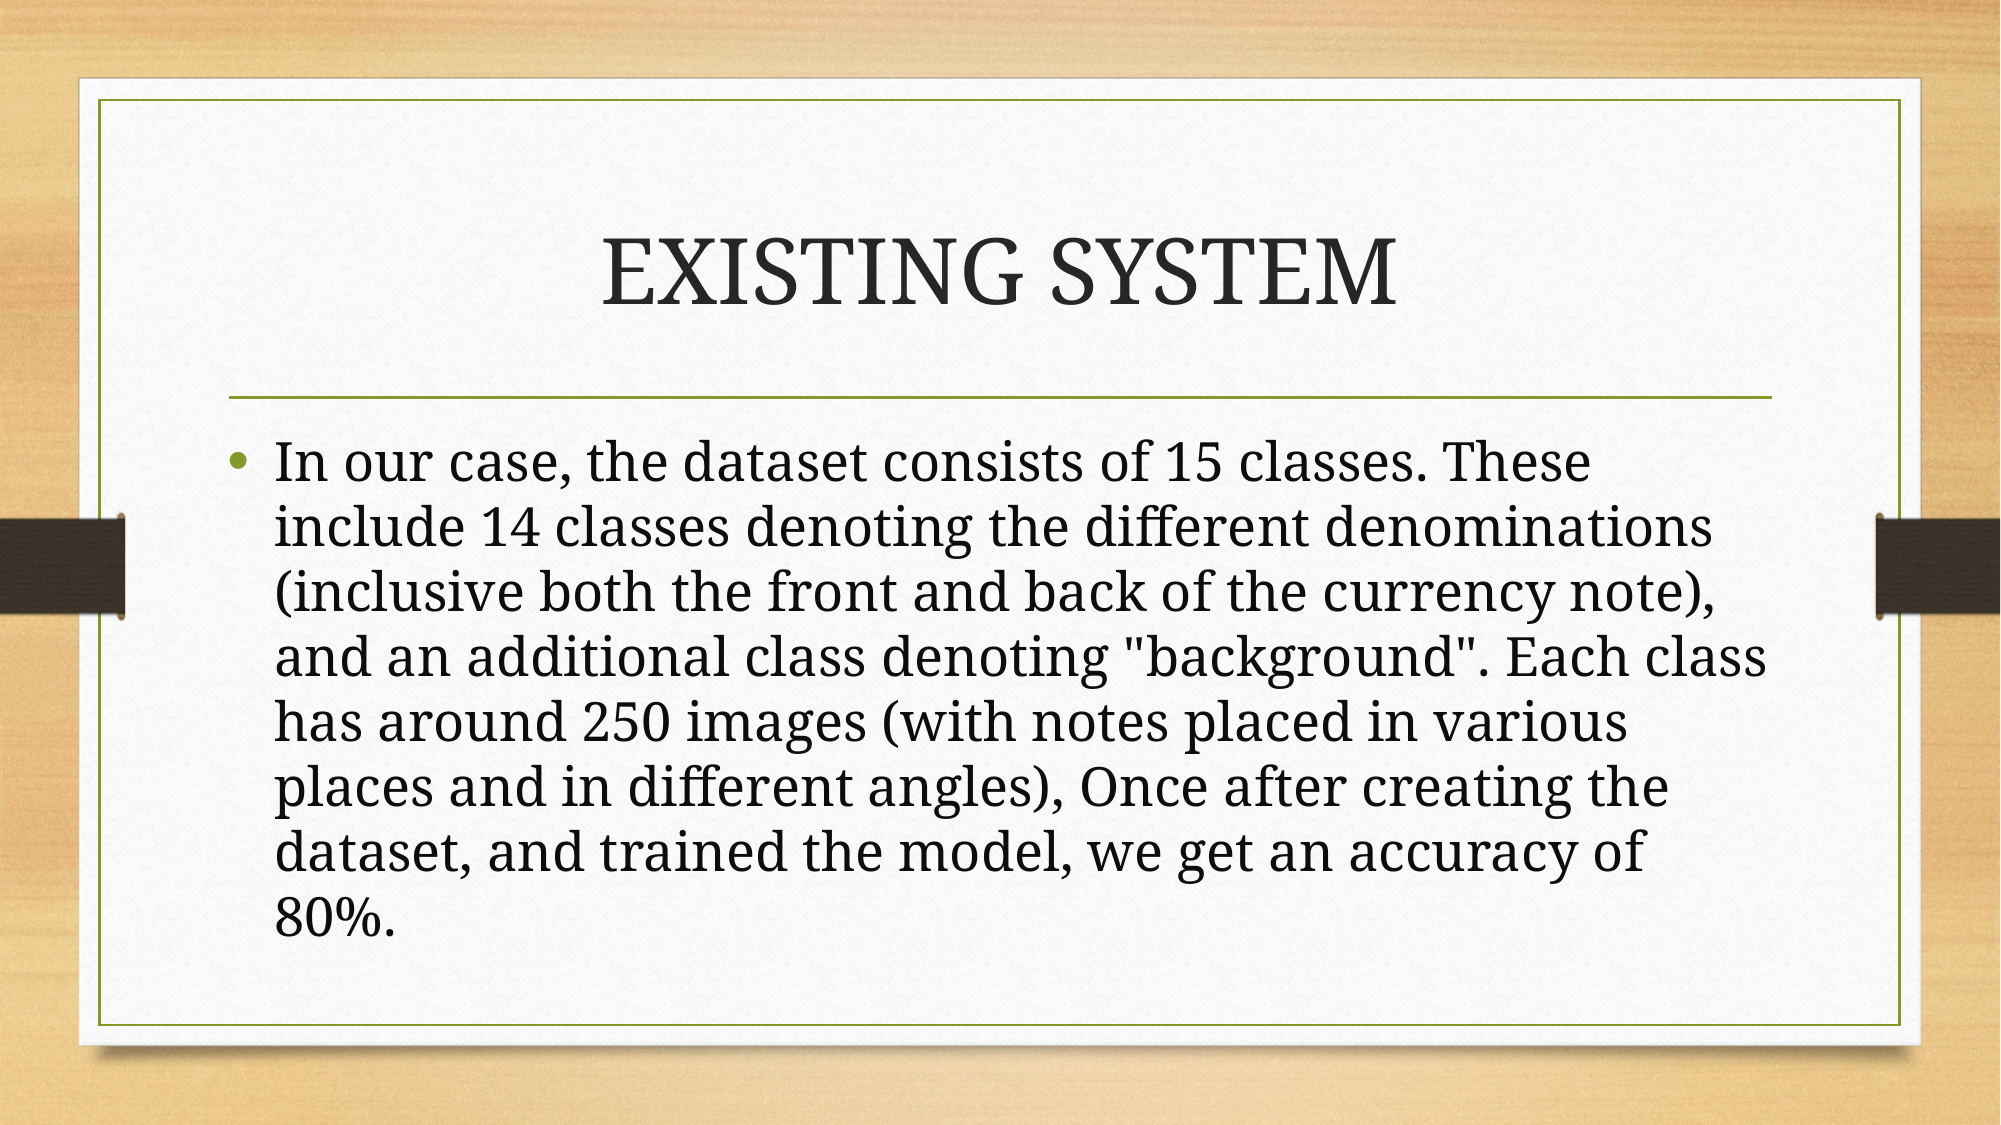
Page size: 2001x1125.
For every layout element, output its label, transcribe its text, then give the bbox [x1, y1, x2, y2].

picture [0, 0, 2001, 1125]
list In our case, the dataset consists of 15 classes. These include 14 classes denoting the different denominations (inclusive both the front and back of the currency note), and an additional class denoting "background". Each class has around 250 images (with notes placed in various places and in different angles), Once after creating the dataset, and trained the model, we get an accuracy of 80%. [212, 419, 1788, 964]
title EXISTING SYSTEM [212, 161, 1788, 375]
